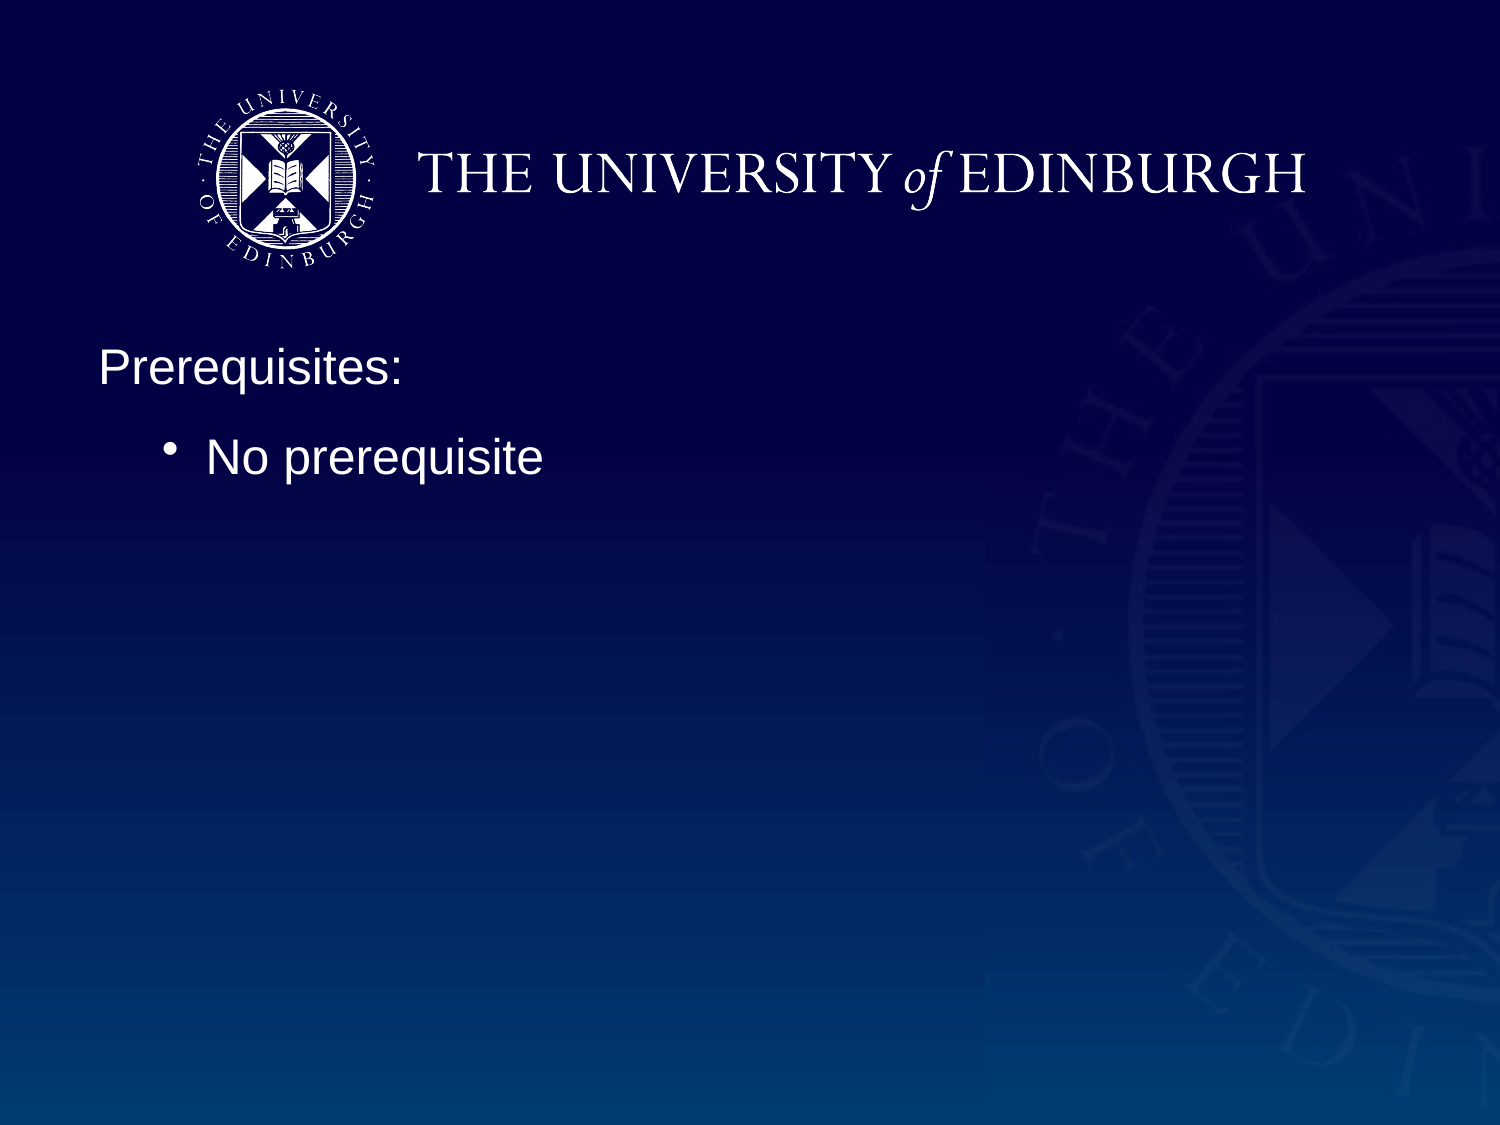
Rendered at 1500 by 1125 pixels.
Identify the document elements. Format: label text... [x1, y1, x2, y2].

text_box Prerequisites: [83, 327, 419, 403]
picture [0, 0, 1500, 1125]
text_box No prerequisite [145, 417, 1425, 1005]
